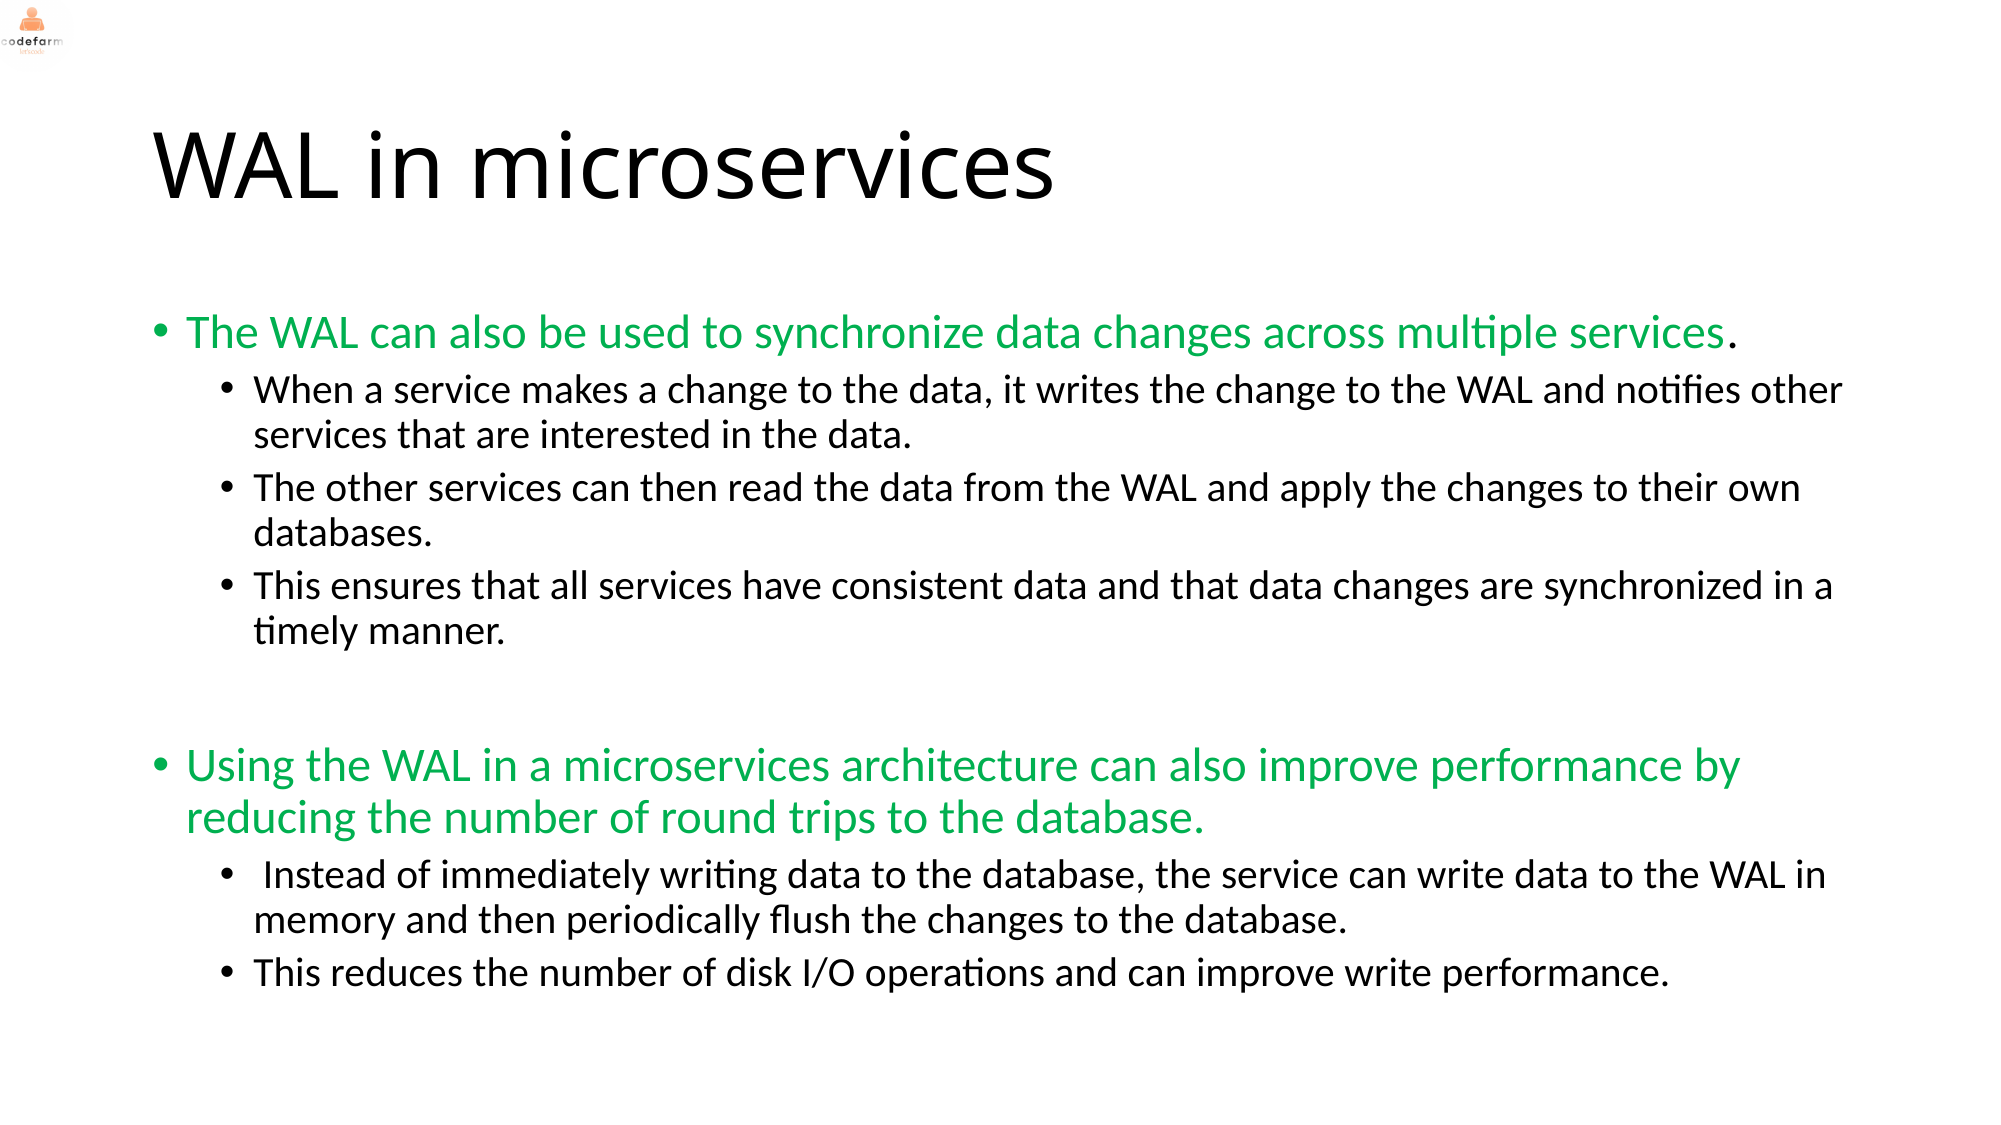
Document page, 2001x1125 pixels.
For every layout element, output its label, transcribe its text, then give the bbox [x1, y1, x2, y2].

list The WAL can also be used to synchronize data changes across multiple services. When a service makes a change to the data, it writes the change to the WAL and notifies other services that are interested in the data. The other services can then read the data from the WAL and apply the changes to their own databases. This ensures that all services have consistent data and that data changes are synchronized in a timely manner. Using the WAL in a microservices architecture can also improve performance by reducing the number of round trips to the database. Instead of immediately writing data to the database, the service can write data to the WAL in memory and then periodically flush the changes to the database. This reduces the number of disk I/O operations and can improve write performance. [137, 299, 1863, 1014]
title WAL in microservices [137, 59, 1863, 278]
picture [0, 0, 81, 79]
